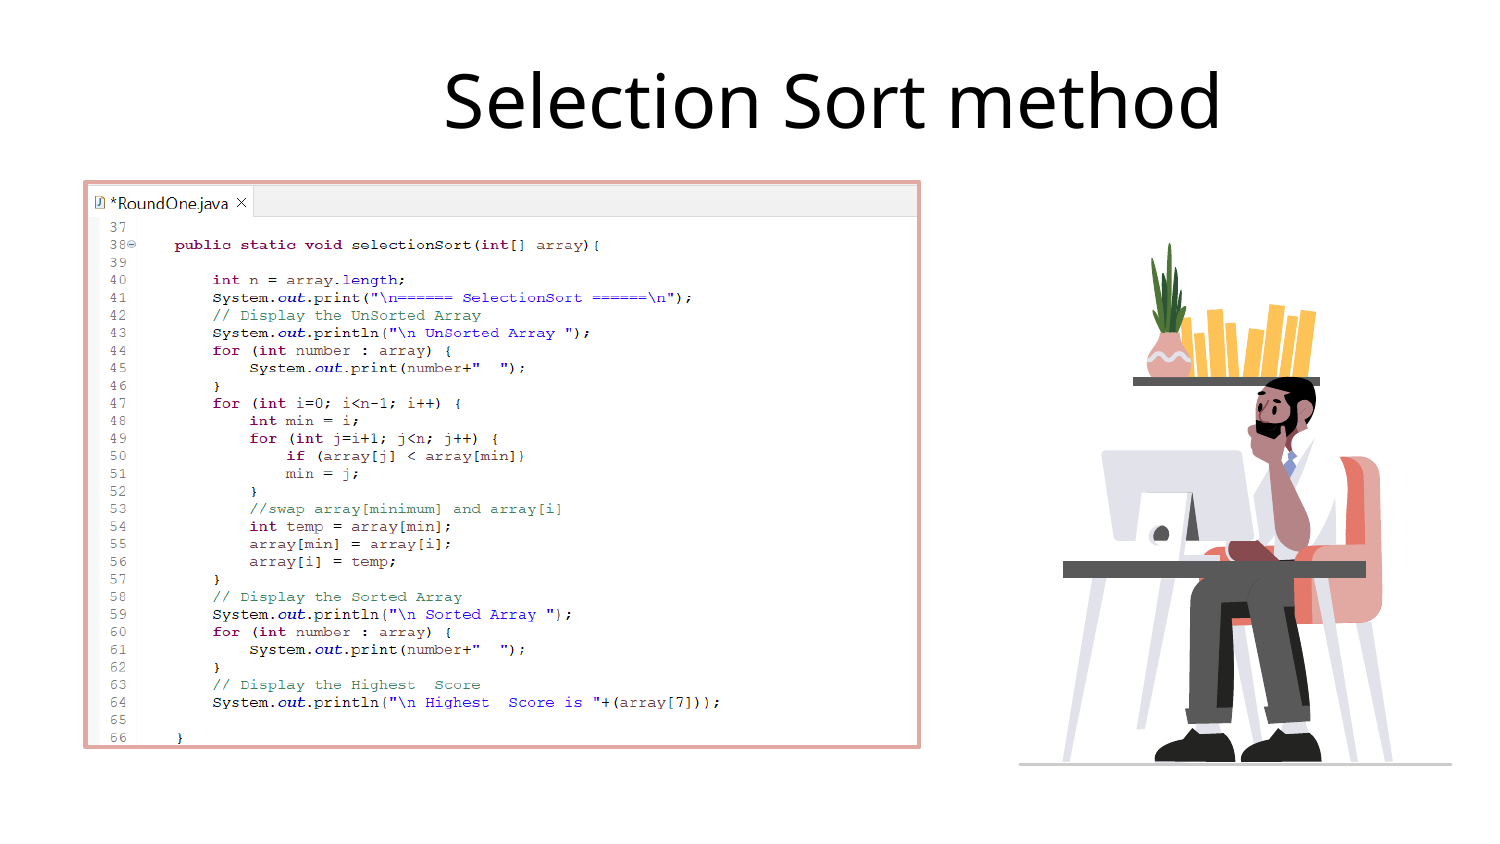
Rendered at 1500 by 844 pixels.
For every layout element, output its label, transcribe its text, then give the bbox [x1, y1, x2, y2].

text_box Selection Sort method [379, 66, 1289, 131]
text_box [1062, 236, 1394, 765]
picture [87, 184, 918, 746]
